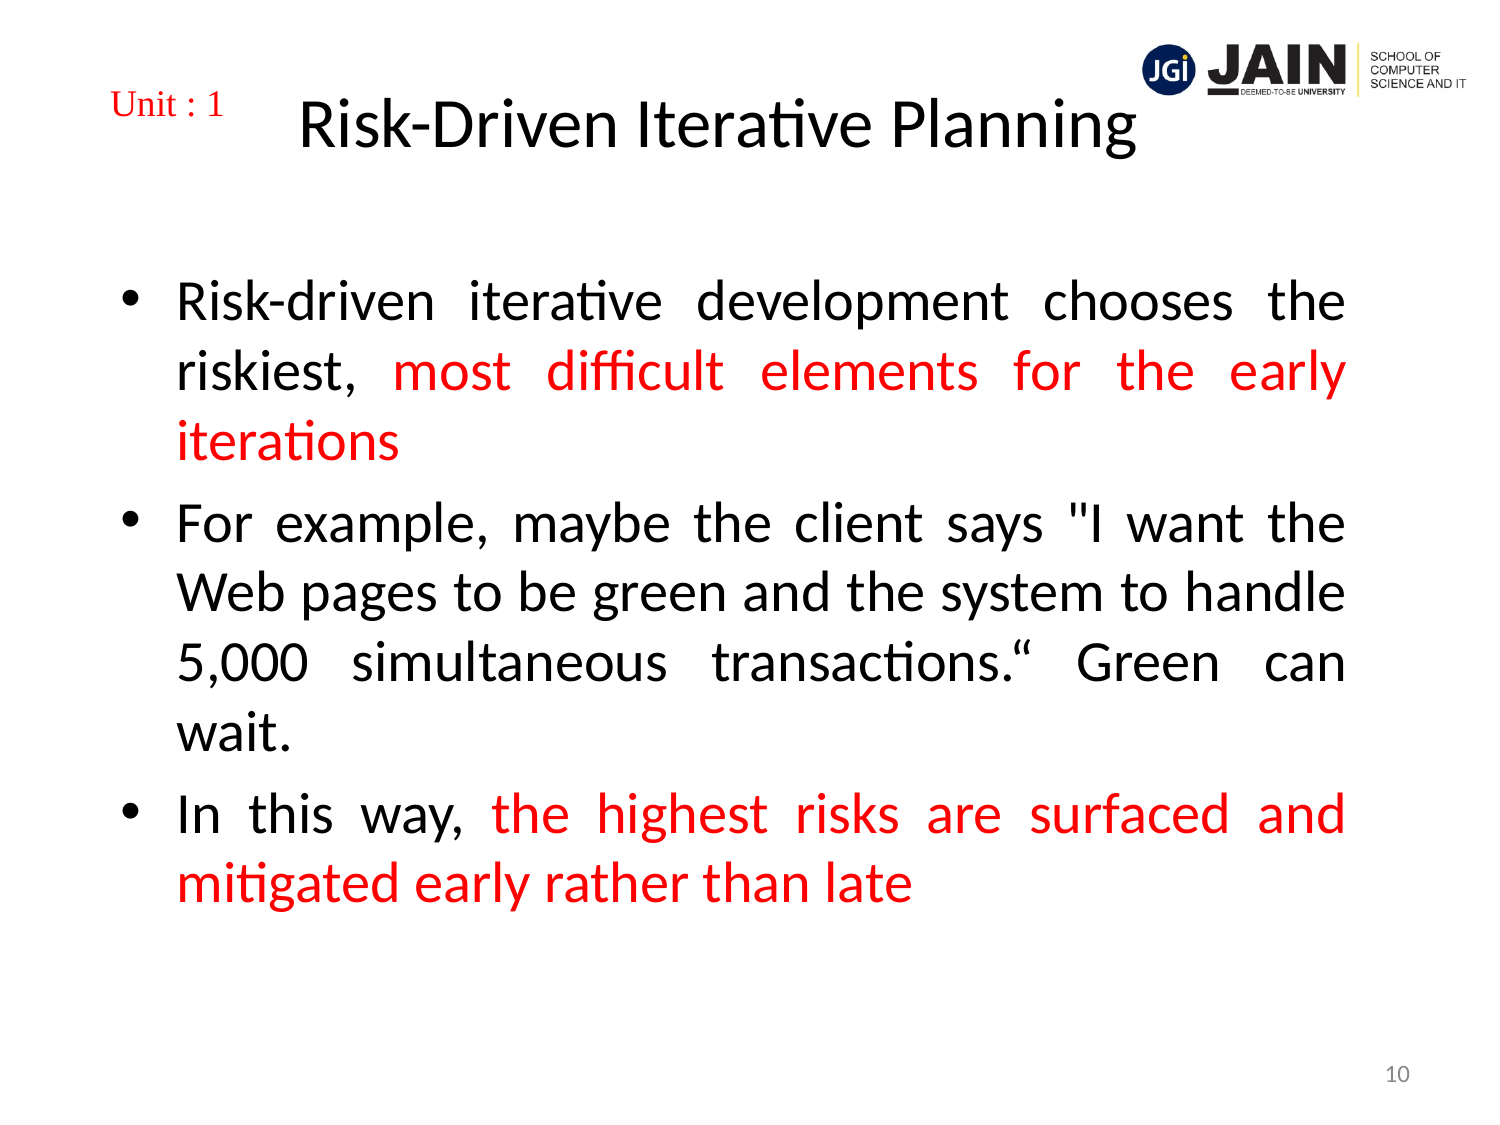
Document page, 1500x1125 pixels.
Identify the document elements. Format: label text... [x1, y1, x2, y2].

slide_number 10 [1074, 1042, 1425, 1103]
list Risk-driven iterative development chooses the riskiest, most difficult elements for the early iterations For example, maybe the client says "I want the Web pages to be green and the system to handle 5,000 simultaneous transactions.“ Green can wait. In this way, the highest risks are surfaced and mitigated early rather than late [105, 254, 1363, 1025]
title Unit : 1 [0, 55, 337, 148]
picture [1137, 37, 1476, 103]
text_box Risk-Driven Iterative Planning [283, 69, 1185, 170]
